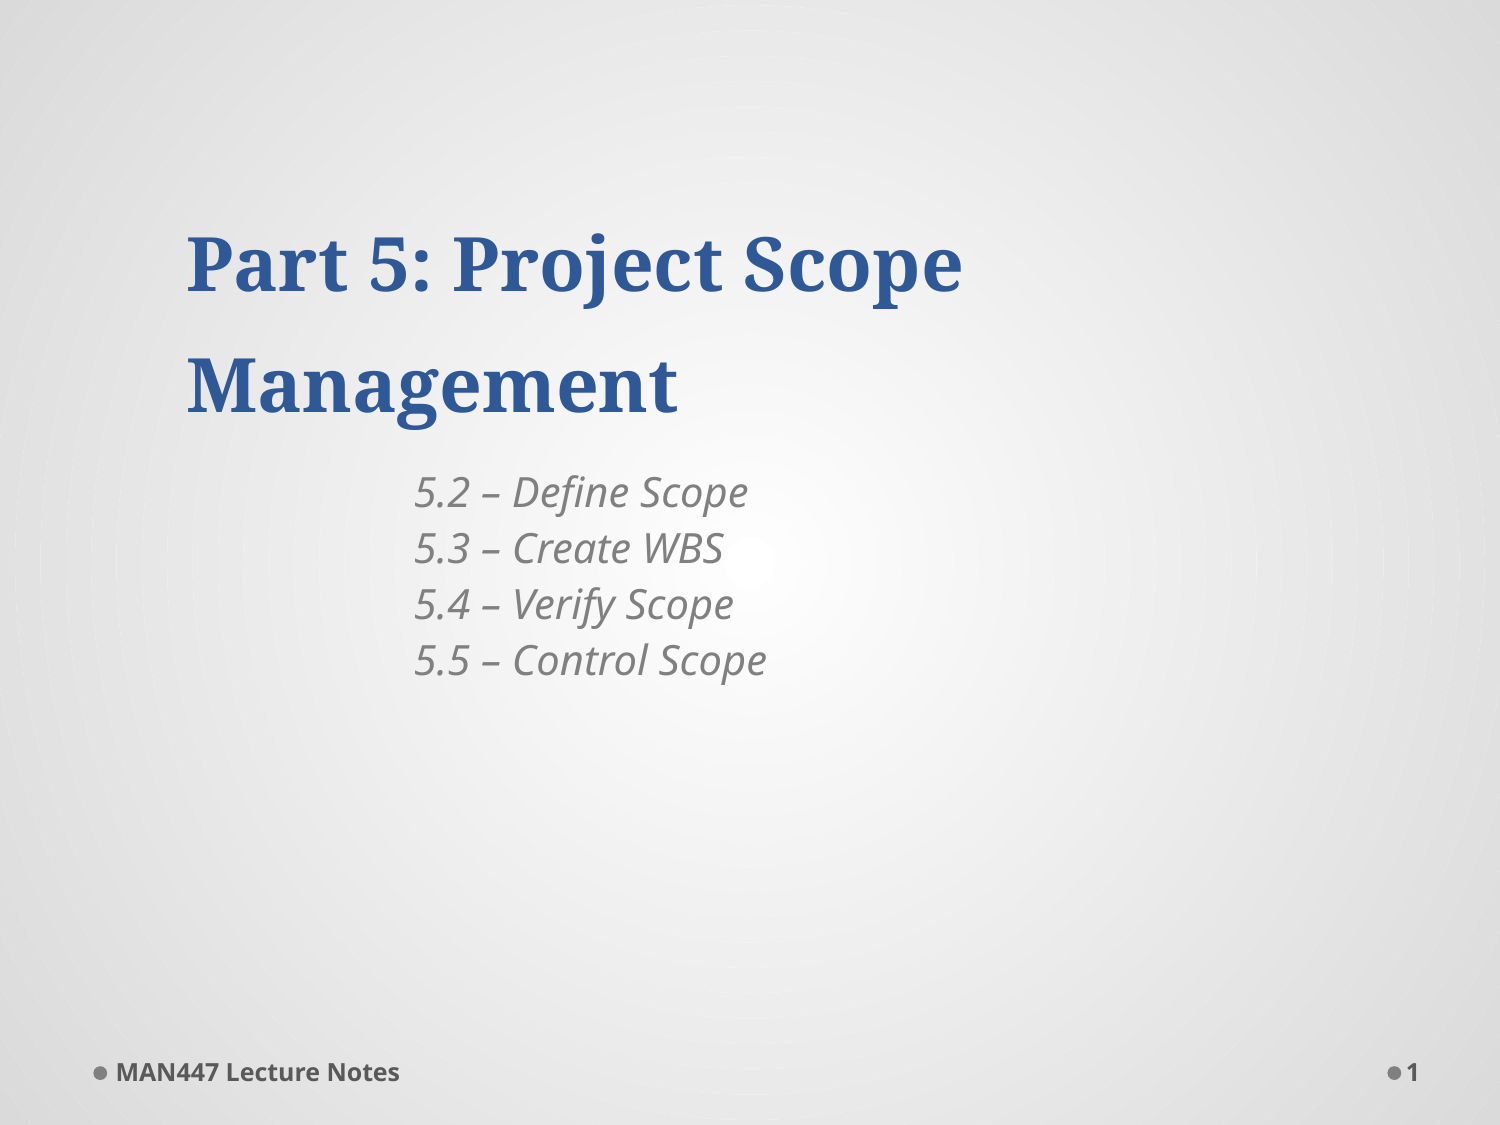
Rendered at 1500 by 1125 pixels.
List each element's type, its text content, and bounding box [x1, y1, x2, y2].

footer MAN447 Lecture Notes [108, 1042, 691, 1103]
text_box 5.2 – Define Scope 5.3 – Create WBS 5.4 – Verify Scope 5.5 – Control Scope [398, 462, 782, 693]
title Part 5: Project Scope Management [171, 172, 1376, 436]
slide_number 1 [1401, 1042, 1494, 1103]
